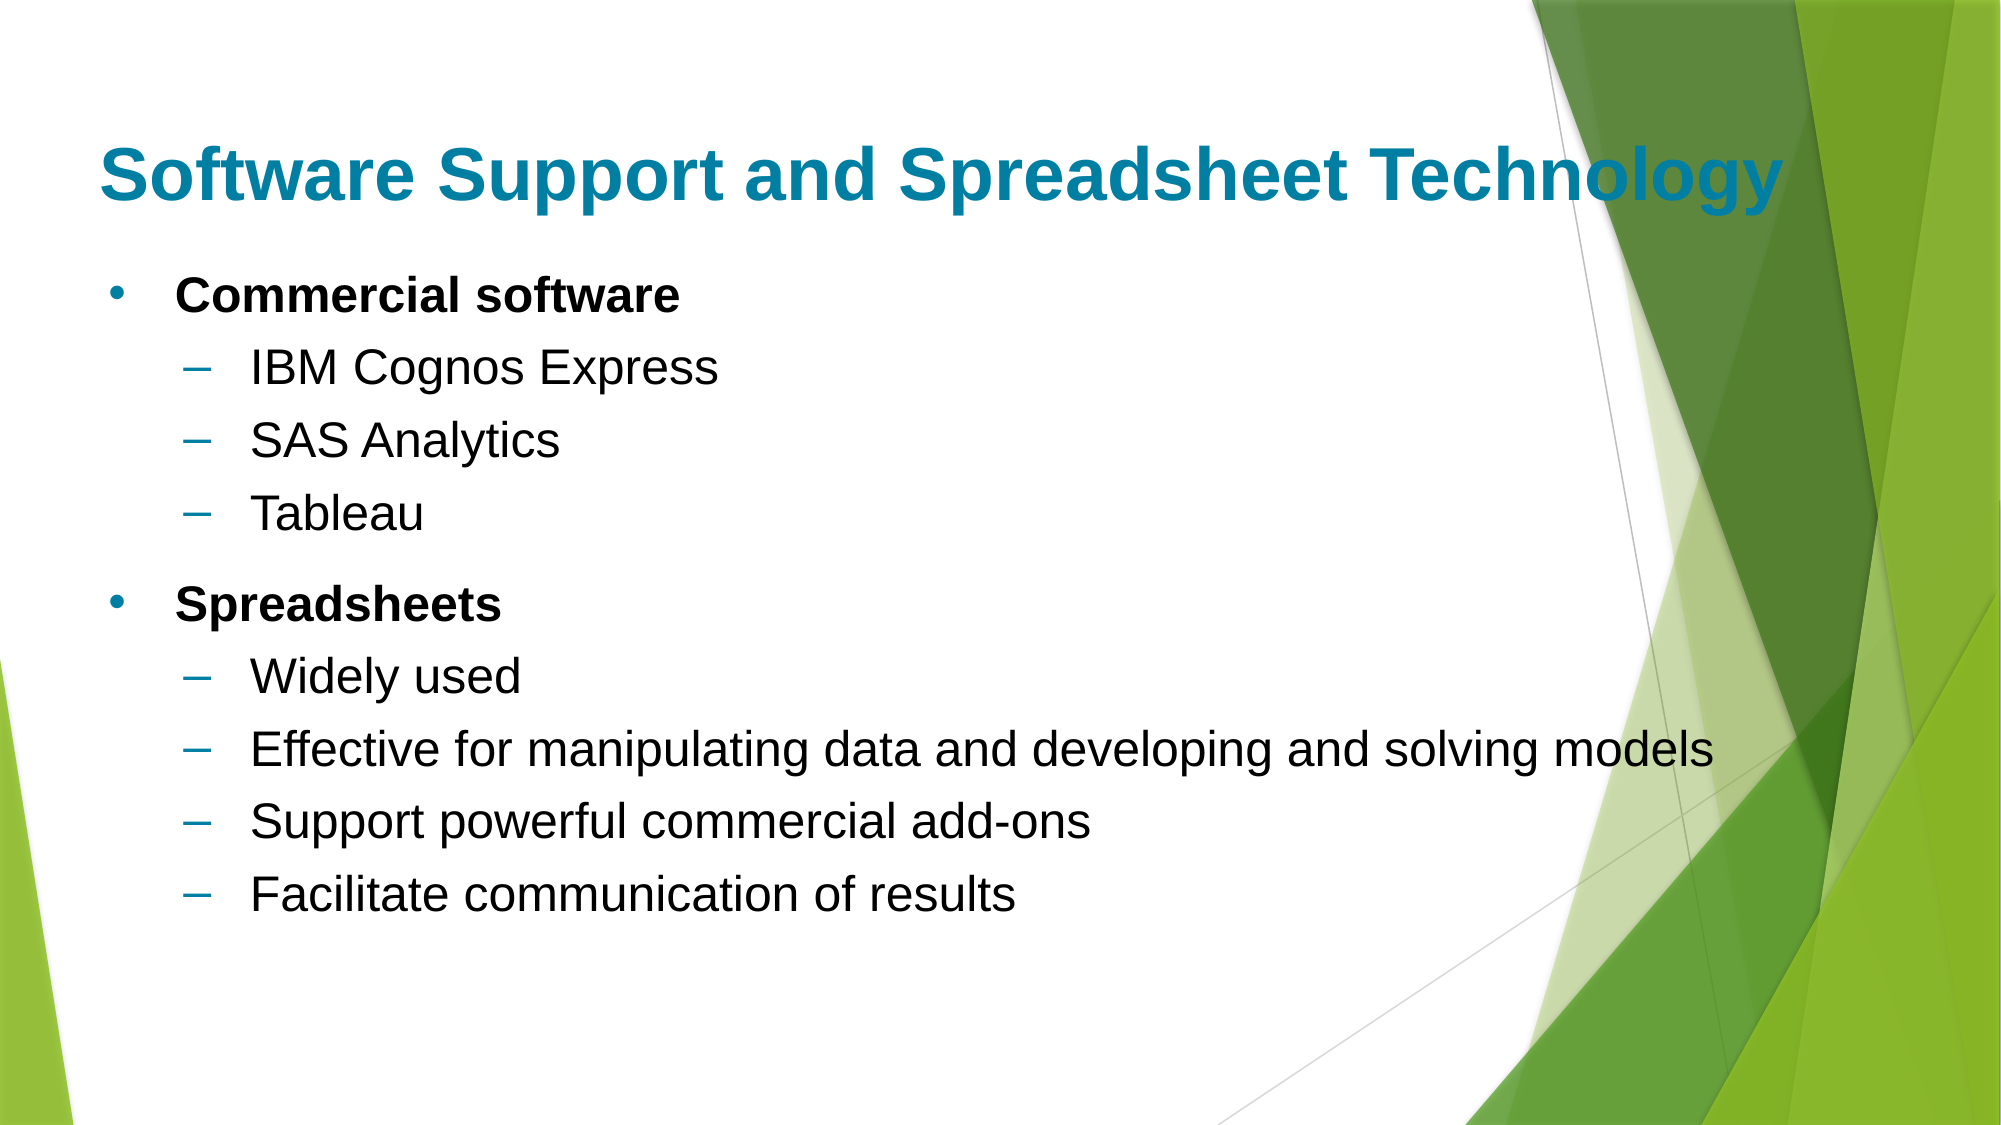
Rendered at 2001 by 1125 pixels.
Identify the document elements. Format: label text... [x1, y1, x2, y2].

list Commercial software IBM Cognos Express SAS Analytics Tableau Spreadsheets Widely used Effective for manipulating data and developing and solving models Support powerful commercial add-ons Facilitate communication of results [99, 262, 1900, 1005]
title Software Support and Spreadsheet Technology [99, 35, 1900, 216]
